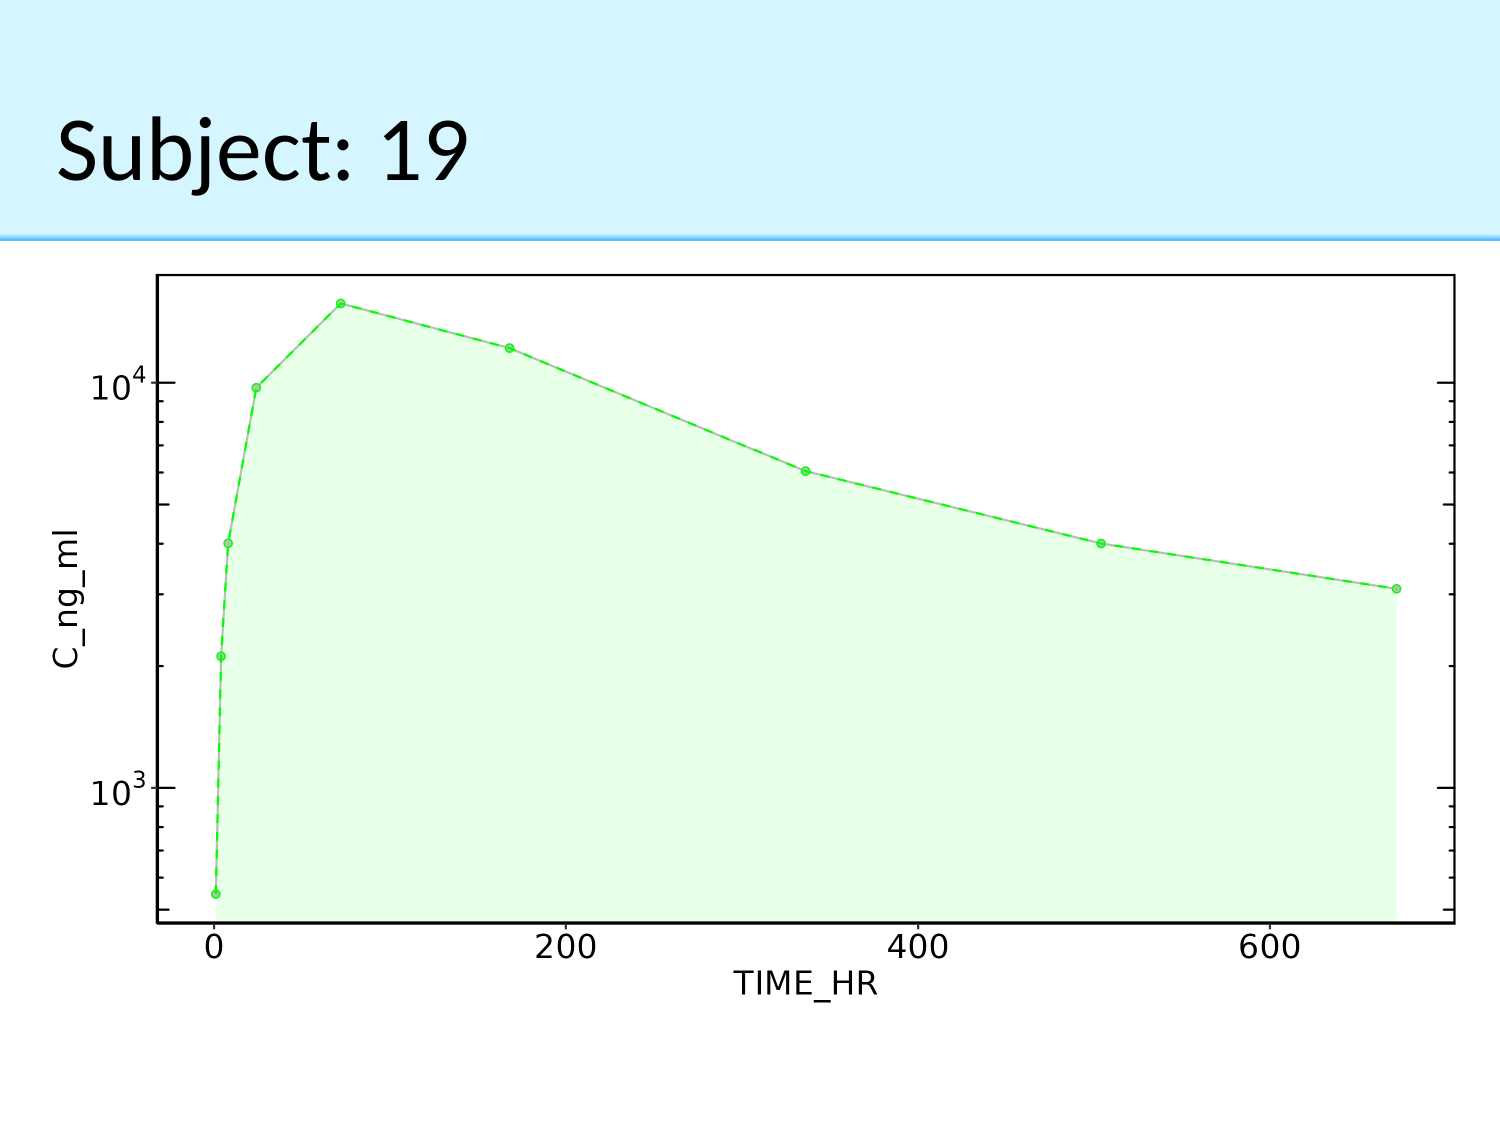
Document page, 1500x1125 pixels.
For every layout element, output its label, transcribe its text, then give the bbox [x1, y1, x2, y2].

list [40, 262, 1467, 1013]
title Subject: 19 [41, 90, 1459, 206]
picture [0, 0, 1500, 241]
